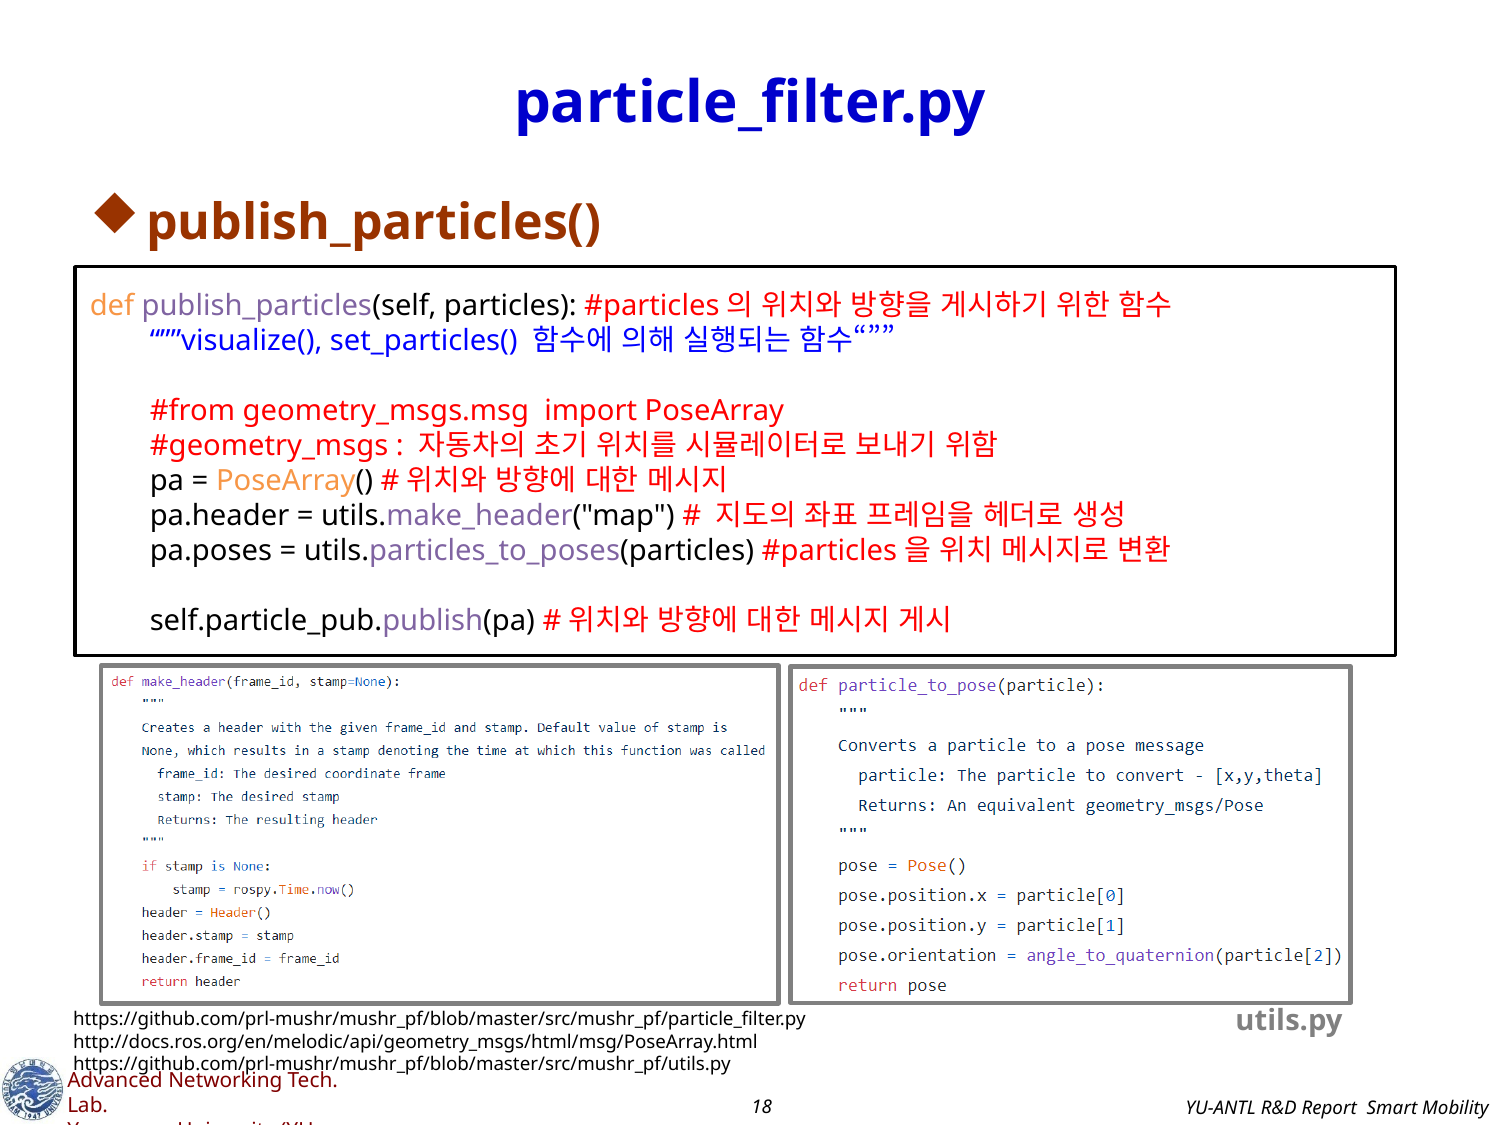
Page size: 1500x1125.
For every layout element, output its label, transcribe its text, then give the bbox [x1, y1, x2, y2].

list publish_particles() [74, 181, 1426, 999]
text_box utils.py [1220, 993, 1359, 1044]
title particle_filter.py [74, 44, 1426, 154]
text_box def publish_particles(self, particles): #particles의 위치와 방향을 게시하기 위한 함수 “””visualize(), set_particles() 함수에 의해 실행되는 함수“”” #from geometry_msgs.msg import PoseArray #geometry_msgs : 자동차의 초기 위치를 시뮬레이터로 보내기 위함 pa = PoseArray() #위치와 방향에 대한 메시지 pa.header = utils.make_header("map") # 지도의 좌표 프레임을 헤더로 생성 pa.poses = utils.particles_to_poses(particles) #particles을 위치 메시지로 변환 self.particle_pub.publish(pa) #위치와 방향에 대한 메시지 게시 [74, 266, 1396, 656]
text_box https://github.com/prl-mushr/mushr_pf/blob/master/src/mushr_pf/particle_filter.py http://docs.ros.org/en/melodic/api/geometry_msgs/html/msg/PoseArray.html https://github.com/prl-mushr/mushr_pf/blob/master/src/mushr_pf/utils.py [58, 999, 1428, 1082]
picture [103, 667, 777, 1002]
picture [792, 668, 1349, 1001]
picture [0, 1057, 66, 1124]
